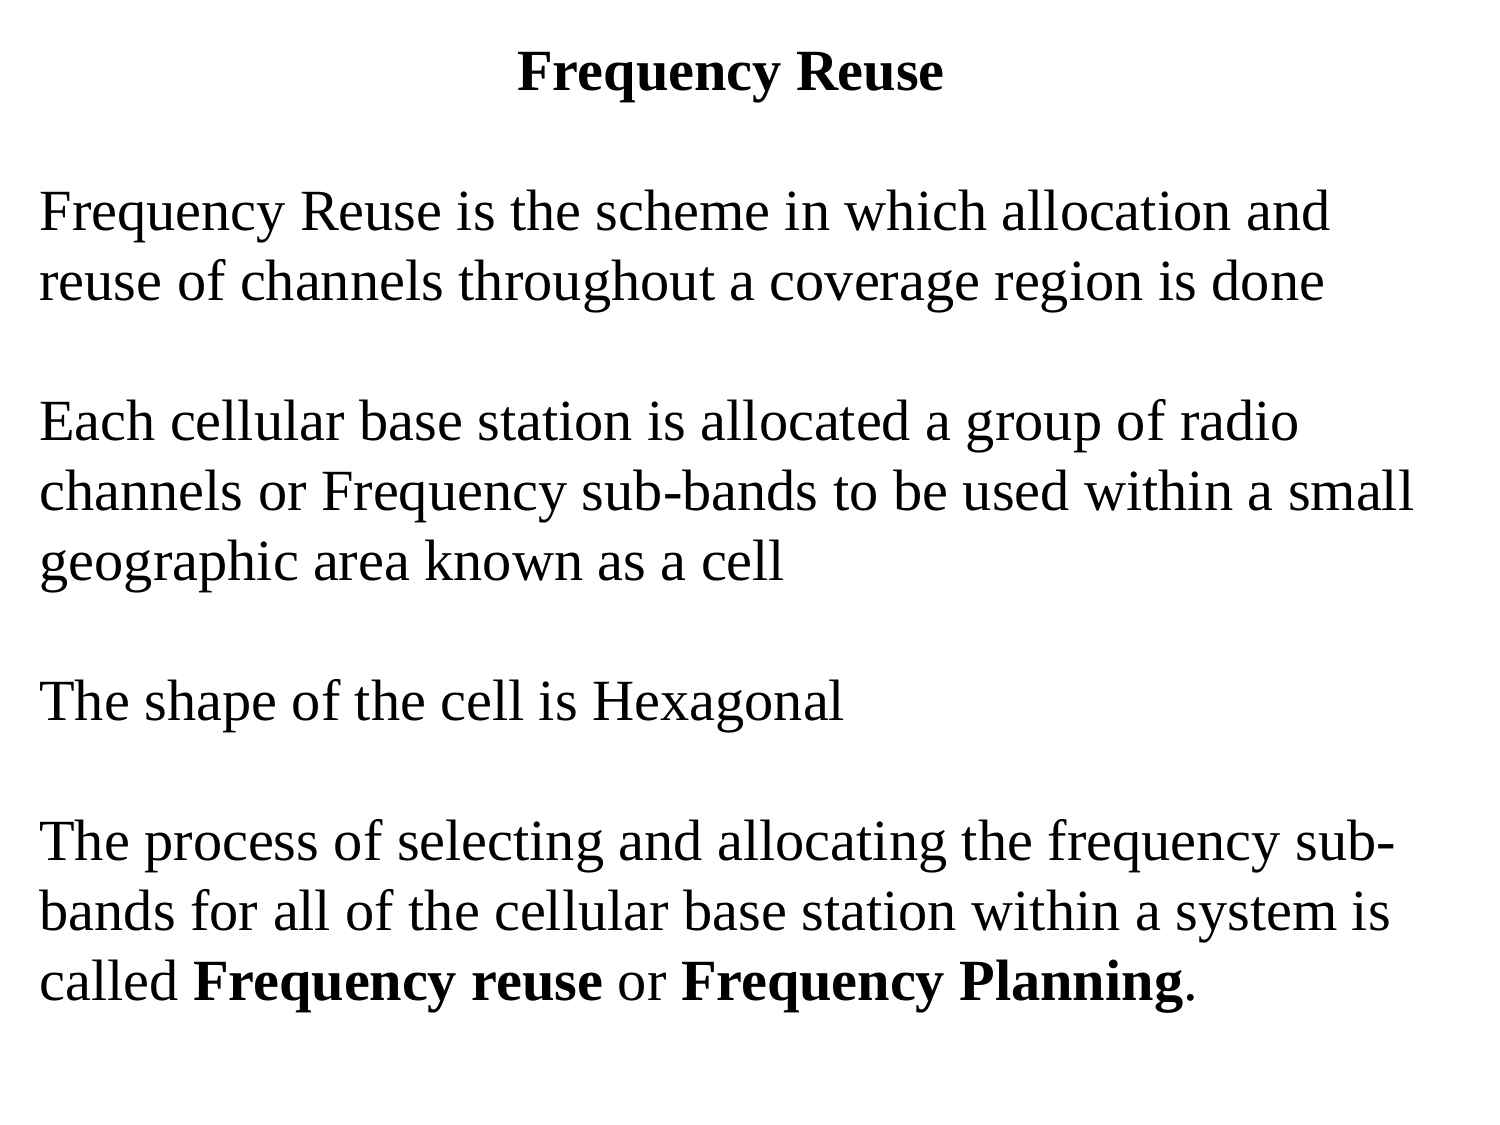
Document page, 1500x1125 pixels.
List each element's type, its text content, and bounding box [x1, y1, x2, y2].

text_box Frequency Reuse Frequency Reuse is the scheme in which allocation and reuse of channels throughout a coverage region is done Each cellular base station is allocated a group of radio channels or Frequency sub-bands to be used within a small geographic area known as a cell The shape of the cell is Hexagonal The process of selecting and allocating the frequency sub-bands for all of the cellular base station within a system is called Frequency reuse or Frequency Planning. [24, 24, 1438, 1020]
